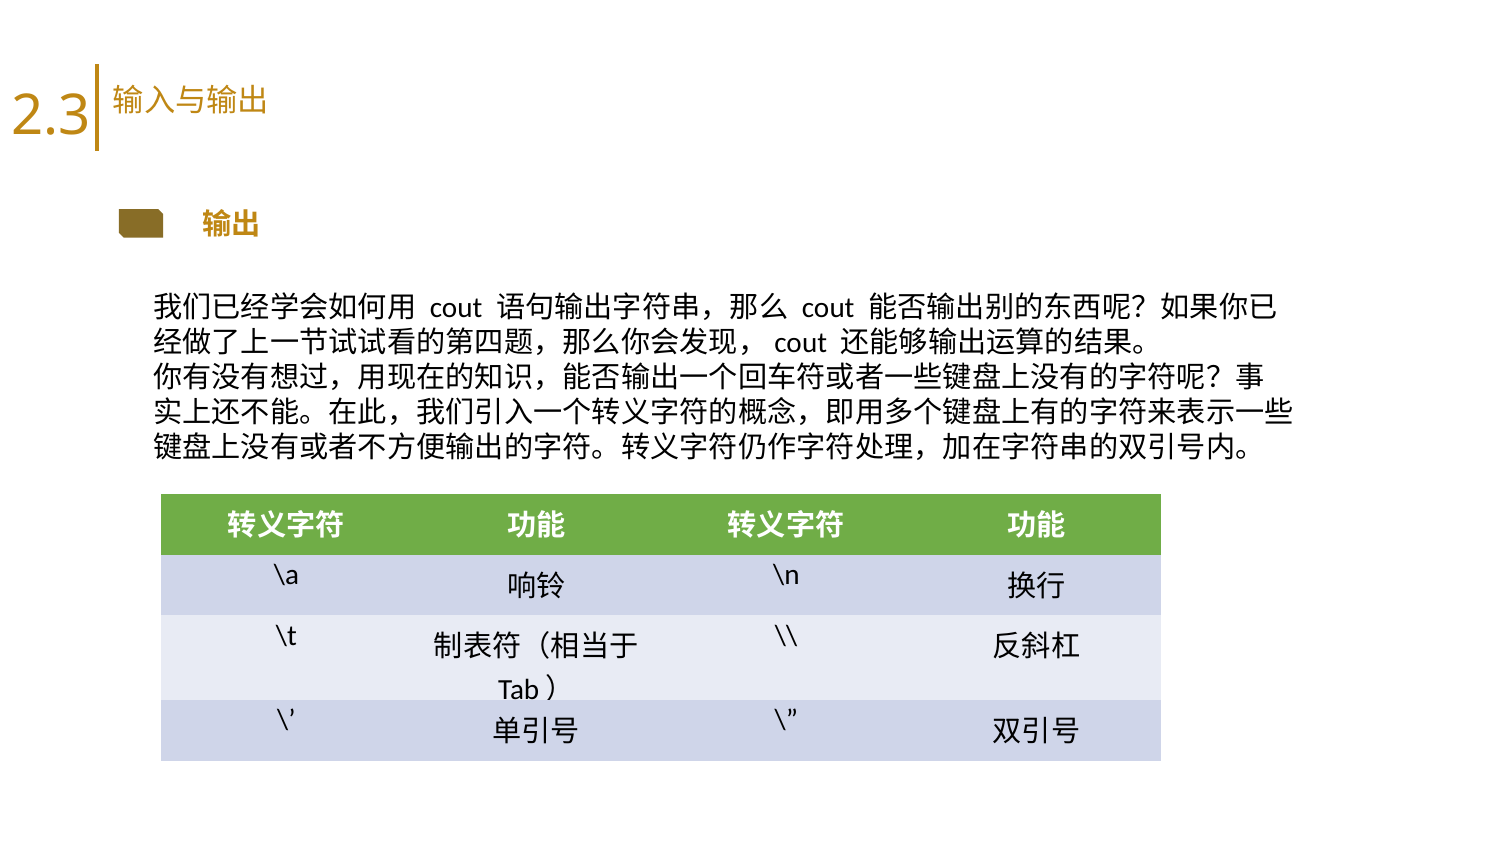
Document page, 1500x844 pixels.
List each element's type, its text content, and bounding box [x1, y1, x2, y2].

text_box [117, 208, 165, 239]
table_header 功能 [911, 494, 1161, 555]
table_cell \n [661, 555, 911, 615]
table_header 转义字符 [161, 494, 411, 555]
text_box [97, 72, 1474, 178]
table_cell 双引号 [911, 700, 1161, 761]
table_cell \” [661, 700, 911, 761]
text_box 我们已经学会如何用 cout 语句输出字符串，那么 cout 能否输出别的东西呢？如果你已 经做了上一节试试看的第四题，那么你会发现，cout 还能够输出运算的结果。 你有没有想过，用现在的知识，能否输出一个回车符或者一些键盘上没有的字符呢？事 实上还不能。在此，我们引入一个转义字符的概念，即用多个键盘上有的字符来表示一些 键盘上没有或者不方便输出的字符。转义字符仍作字符处理，加在字符串的双引号内。 [138, 280, 1403, 471]
table_cell \\ [661, 615, 911, 700]
table_cell 单引号 [411, 700, 661, 761]
table_cell 制表符（相当于 Tab） [411, 615, 661, 700]
table_cell 响铃 [411, 555, 661, 615]
table_header 功能 [411, 494, 661, 555]
text_box 输出 [191, 200, 603, 247]
text_box 2.3 [0, 72, 97, 152]
table_cell 换行 [911, 555, 1161, 615]
table_cell \a [161, 555, 411, 615]
table_header 转义字符 [661, 494, 911, 555]
table_cell 反斜杠 [911, 615, 1161, 700]
table_cell \t [161, 615, 411, 700]
table_cell \’ [161, 700, 411, 761]
